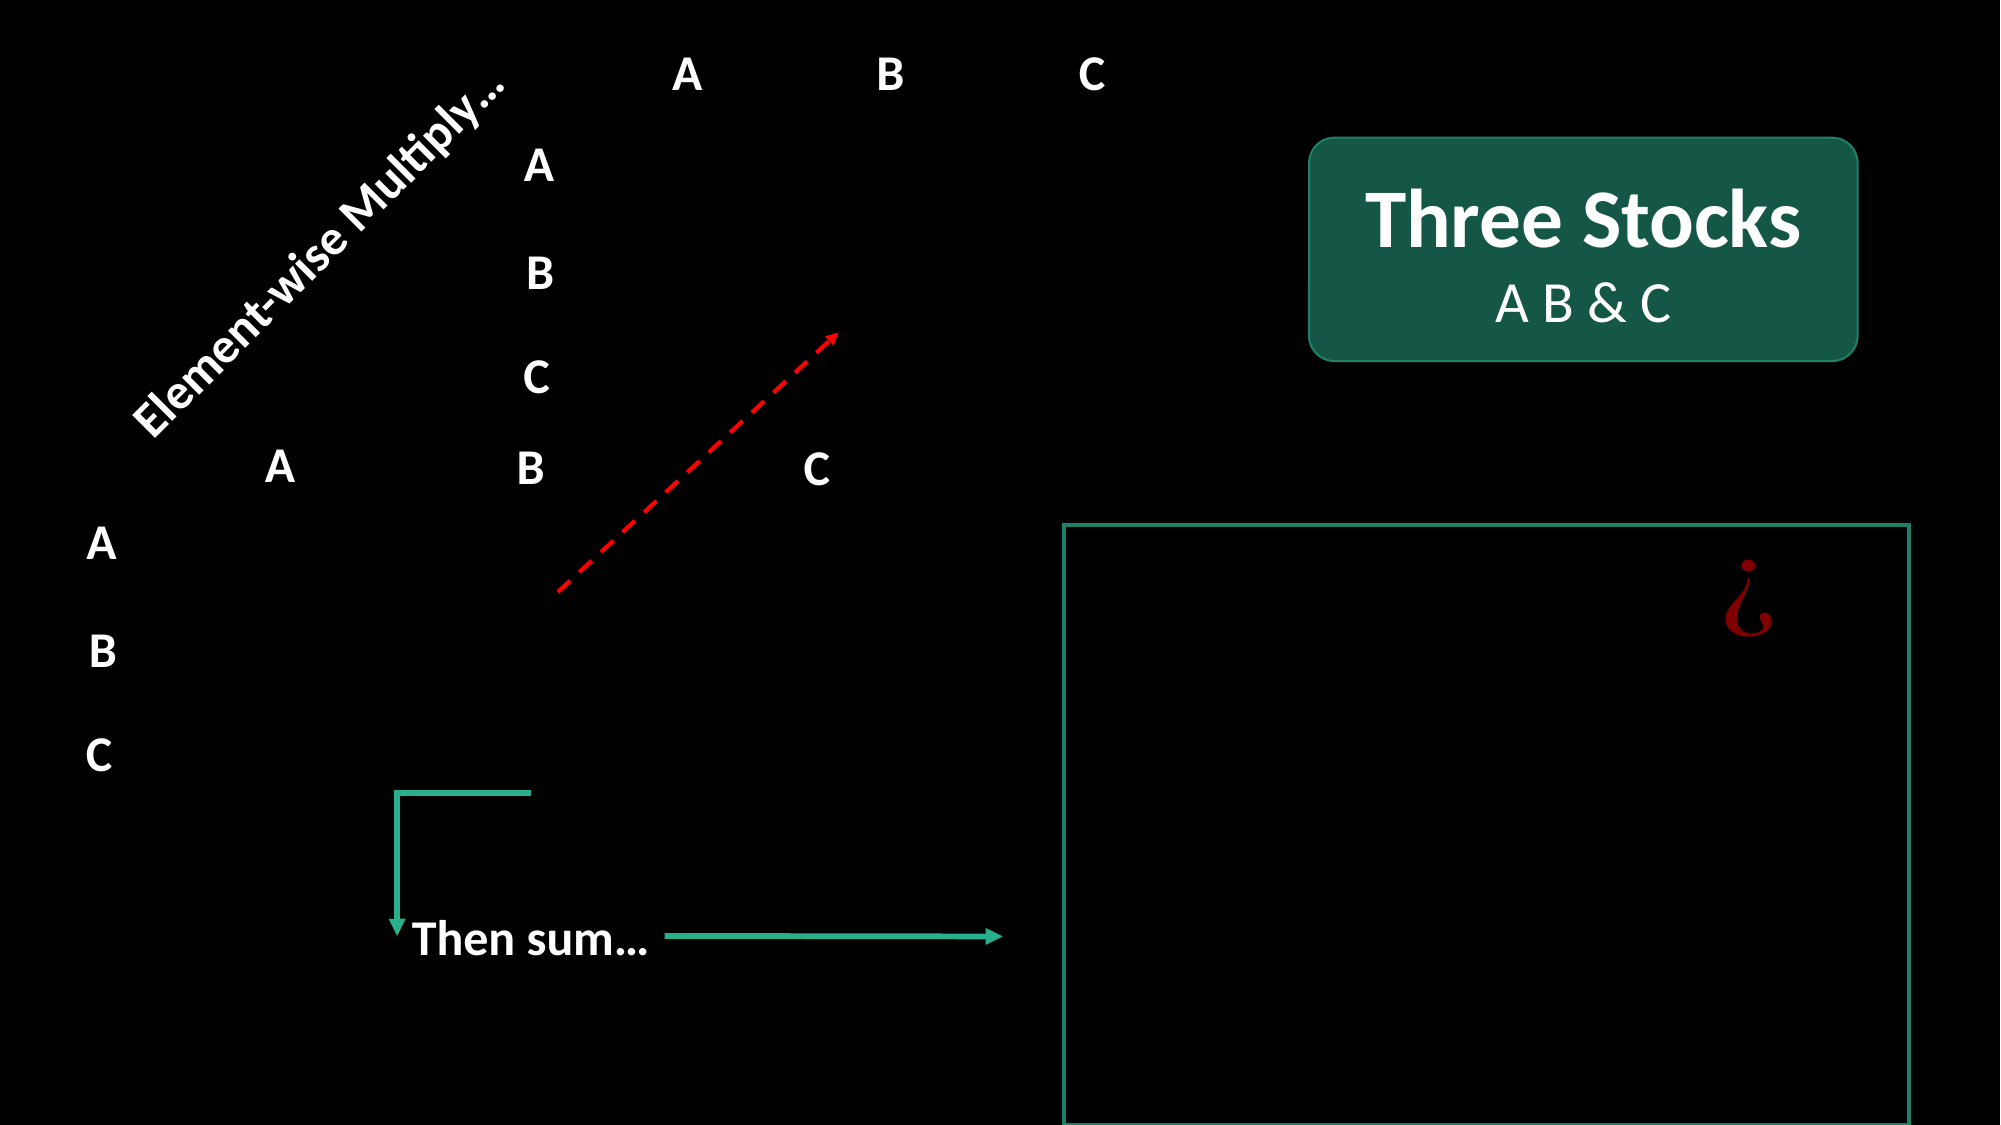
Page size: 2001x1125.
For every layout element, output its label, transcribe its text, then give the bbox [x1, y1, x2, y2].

text_box B [73, 609, 132, 685]
text_box A [657, 33, 718, 109]
text_box Three Stocks A B & C [1307, 136, 1859, 363]
text_box Then sum… [397, 898, 665, 974]
text_box A [71, 502, 132, 577]
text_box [390, 795, 534, 934]
text_box C [839, 428, 846, 504]
text_box C [1064, 33, 1121, 109]
text_box [1063, 524, 1910, 1125]
text_box A [509, 124, 570, 199]
text_box Element-wise Multiply… [102, 34, 531, 464]
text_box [557, 332, 839, 592]
text_box B [501, 427, 557, 503]
text_box B [861, 33, 920, 109]
text_box A [250, 424, 311, 500]
text_box C [508, 335, 557, 411]
text_box B [511, 231, 570, 307]
text_box C [71, 713, 128, 789]
